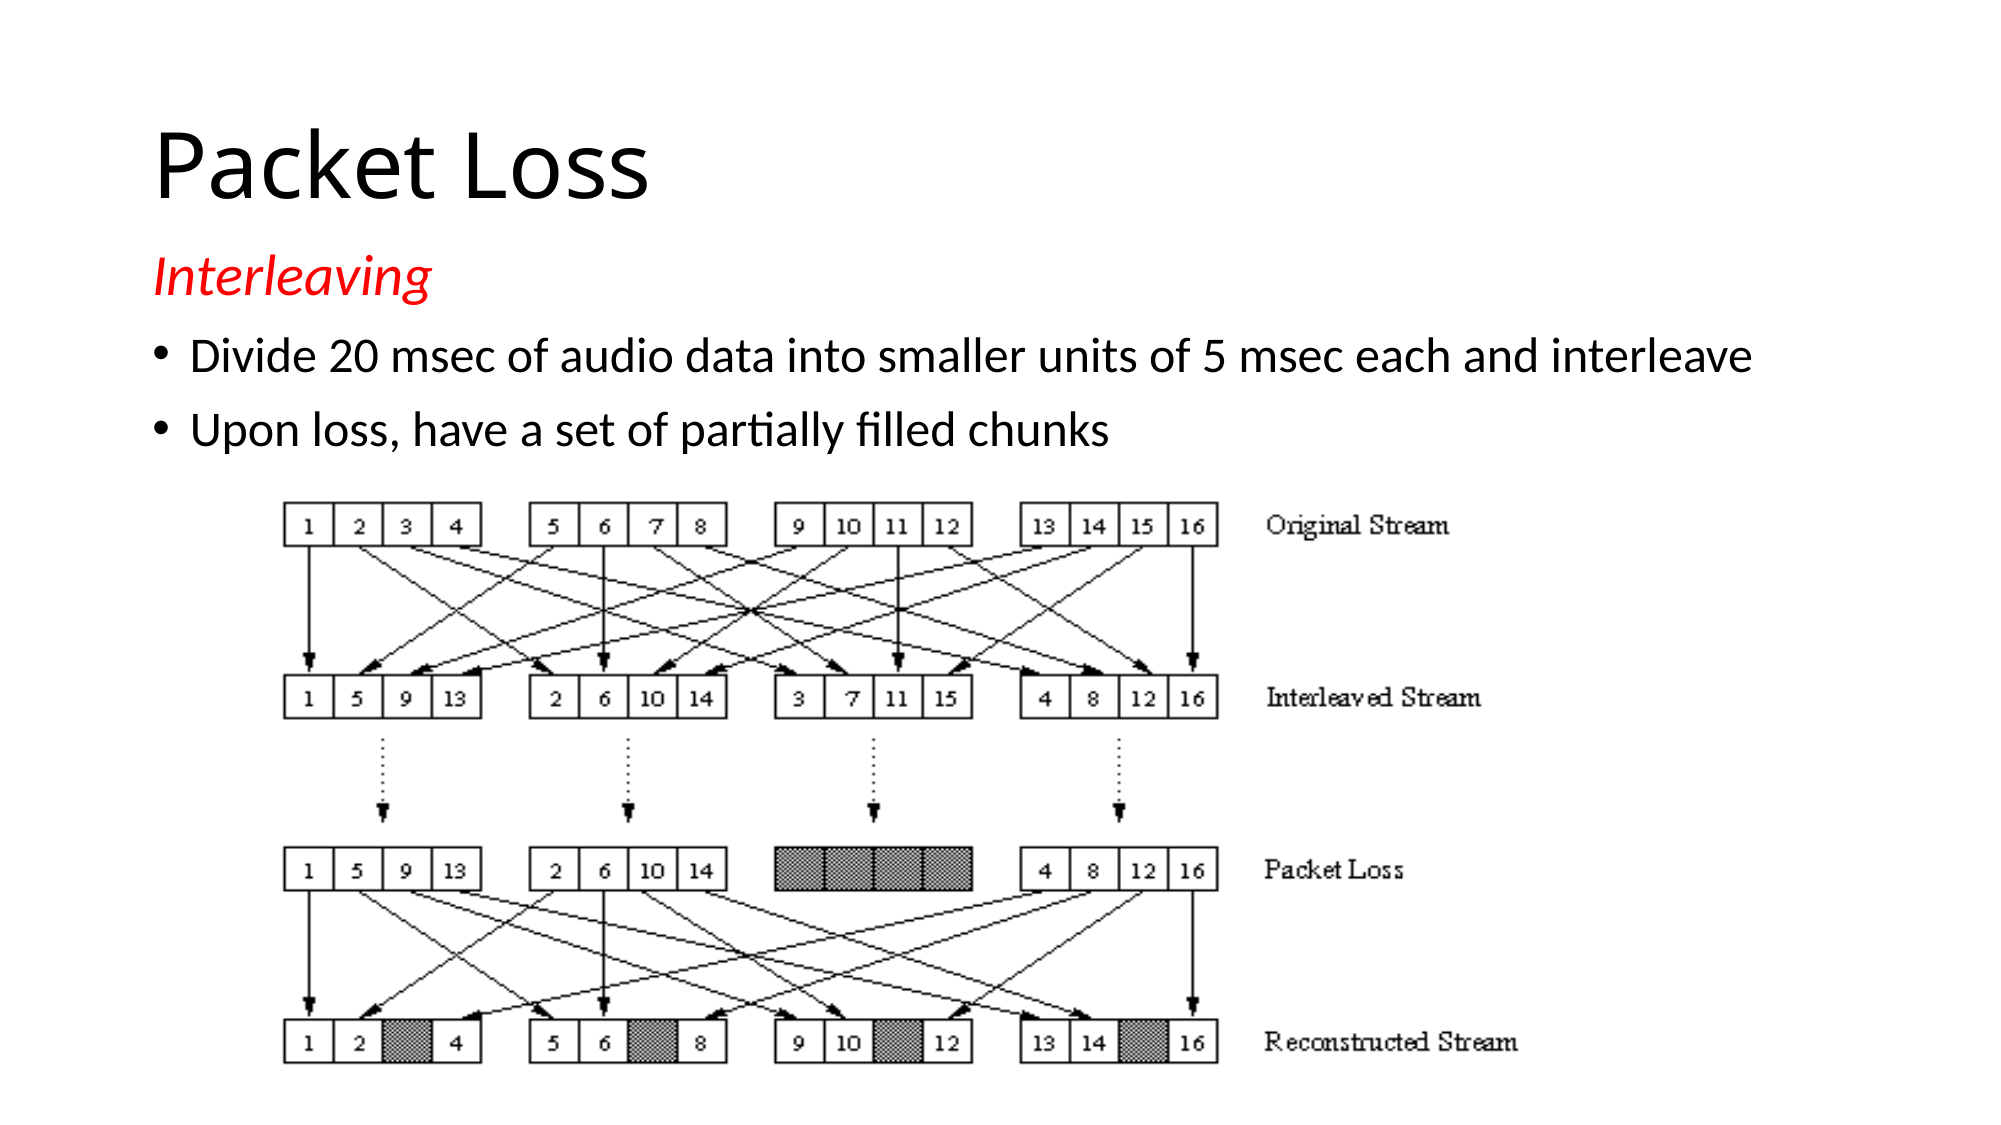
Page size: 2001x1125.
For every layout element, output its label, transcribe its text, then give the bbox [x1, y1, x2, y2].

text_box Packet Loss [137, 59, 1863, 237]
picture [262, 483, 1553, 1088]
text_box Interleaving Divide 20 msec of audio data into smaller units of 5 msec each and interleave Upon loss, have a set of partially filled chunks [137, 237, 1863, 1017]
